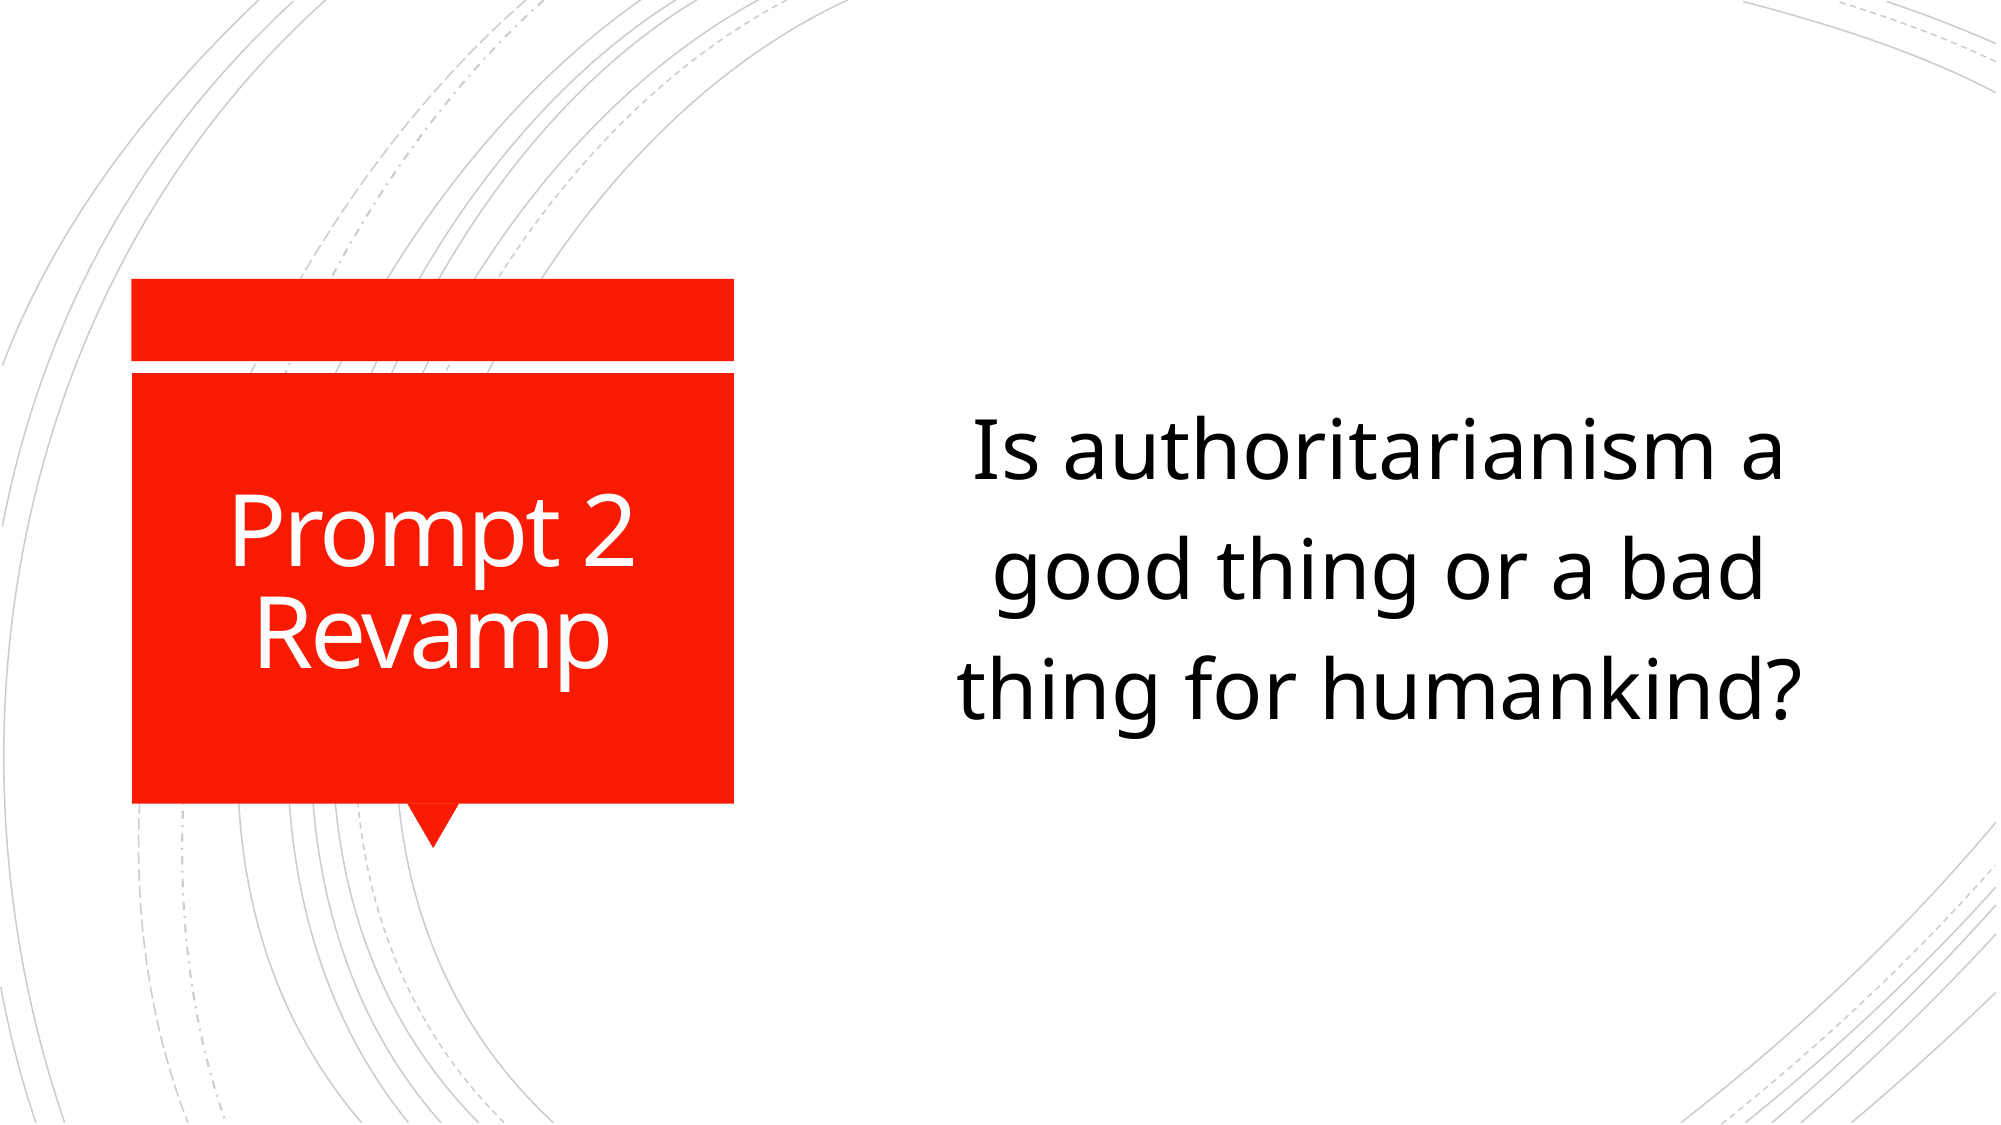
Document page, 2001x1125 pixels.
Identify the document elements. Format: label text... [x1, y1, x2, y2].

title Prompt 2 Revamp [145, 385, 720, 789]
list Is authoritarianism a good thing or a bad thing for humankind? [864, 227, 1896, 1089]
